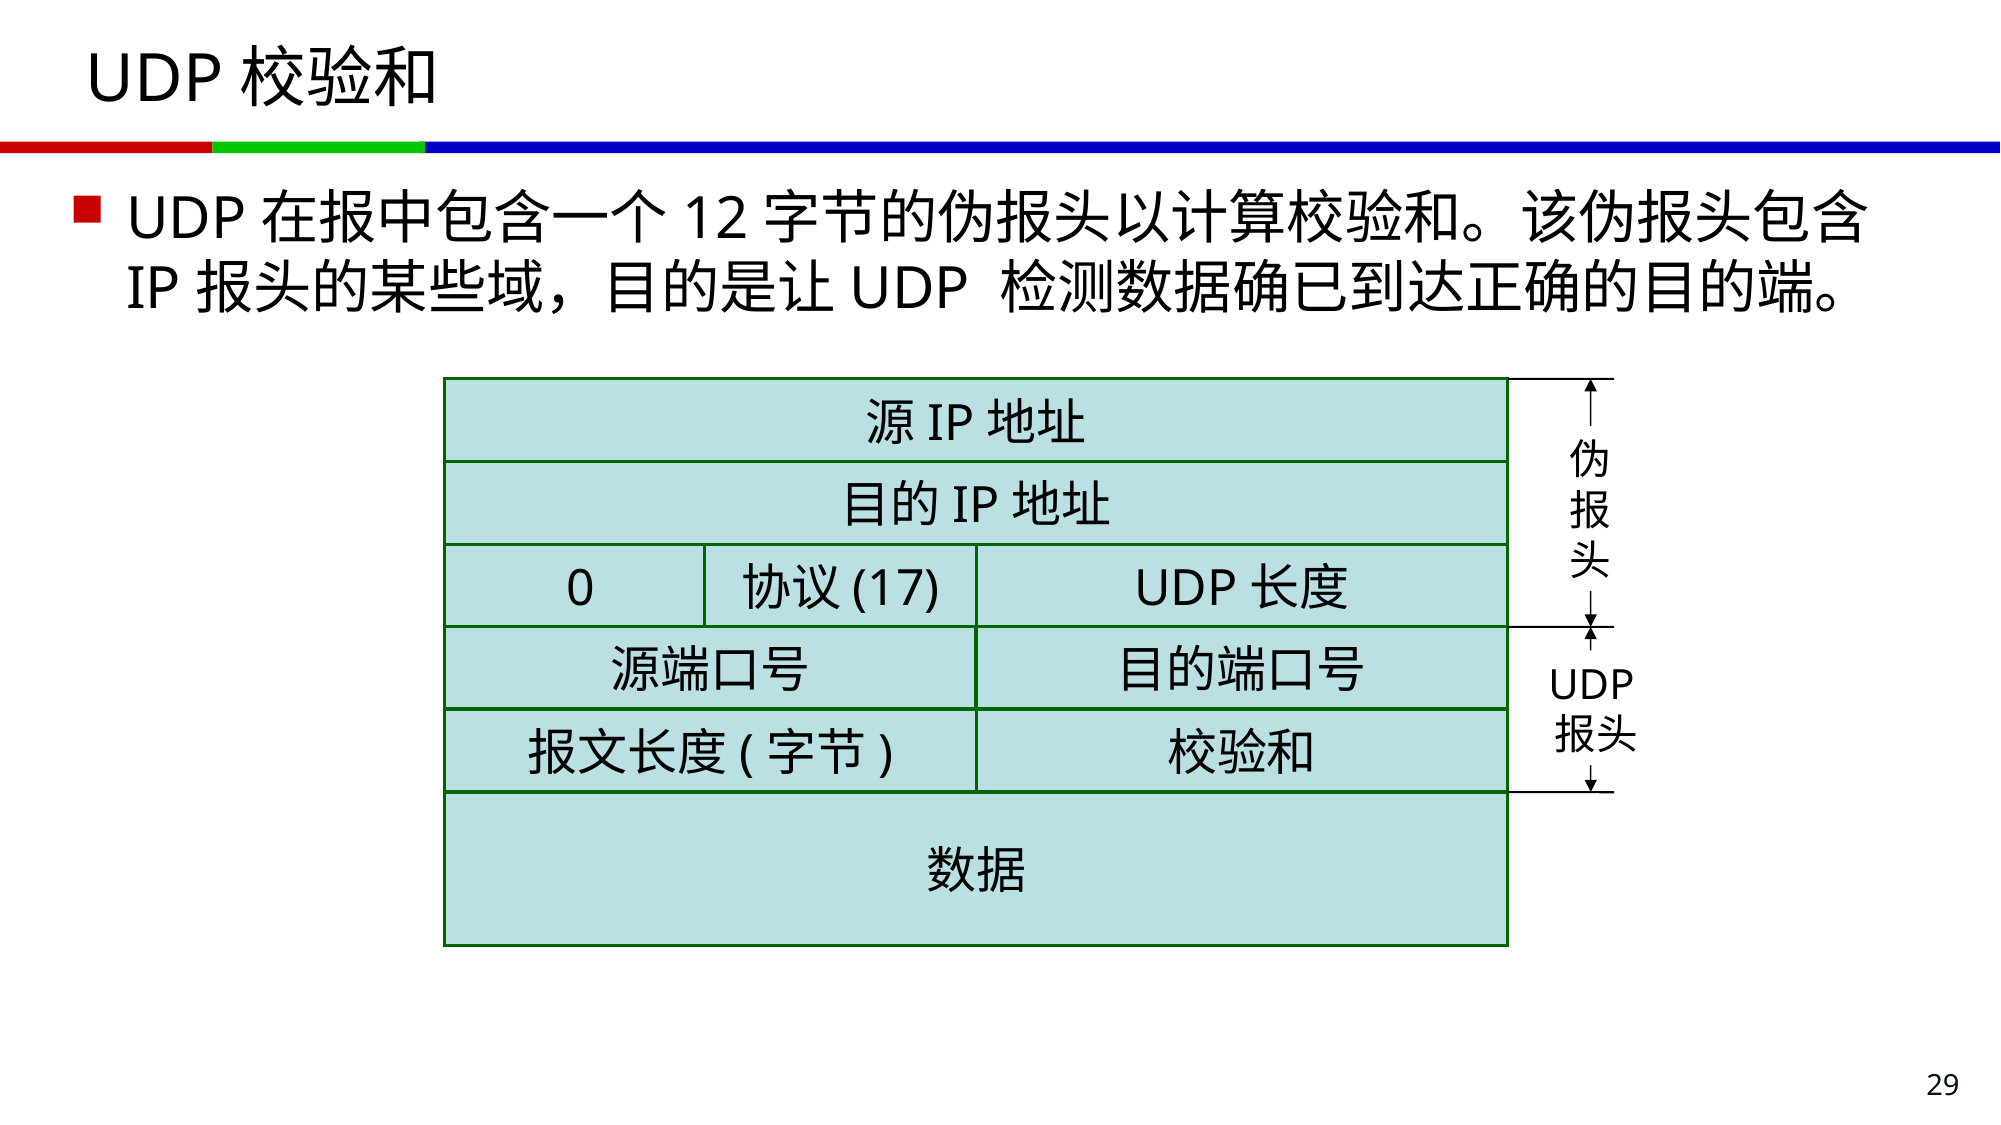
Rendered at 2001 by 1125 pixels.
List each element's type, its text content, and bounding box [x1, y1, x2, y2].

slide_number 29 [1779, 1058, 1975, 1100]
text_box 源端口号 [444, 627, 976, 709]
title UDP校验和 [70, 11, 1930, 138]
text_box UDP长度 [977, 545, 1508, 627]
text_box 0 [444, 545, 704, 627]
text_box 协议(17) [704, 545, 977, 627]
text_box [1584, 378, 1597, 426]
text_box 源IP地址 [444, 378, 1508, 462]
text_box [1584, 626, 1597, 650]
text_box 报文长度(字节) [444, 709, 976, 792]
text_box [1584, 766, 1597, 793]
text_box 目的端口号 [976, 627, 1508, 709]
list UDP在报中包含一个12字节的伪报头以计算校验和。该伪报头包含IP报头的某些域，目的是让UDP 检测数据确已到达正确的目的端。 [54, 172, 1946, 385]
text_box 数据 [444, 792, 1508, 946]
text_box [1584, 591, 1597, 627]
text_box UDP报头 [1531, 650, 1662, 766]
text_box 校验和 [976, 709, 1508, 792]
text_box 目的IP地址 [444, 462, 1508, 545]
text_box 伪报头 [1555, 426, 1618, 591]
